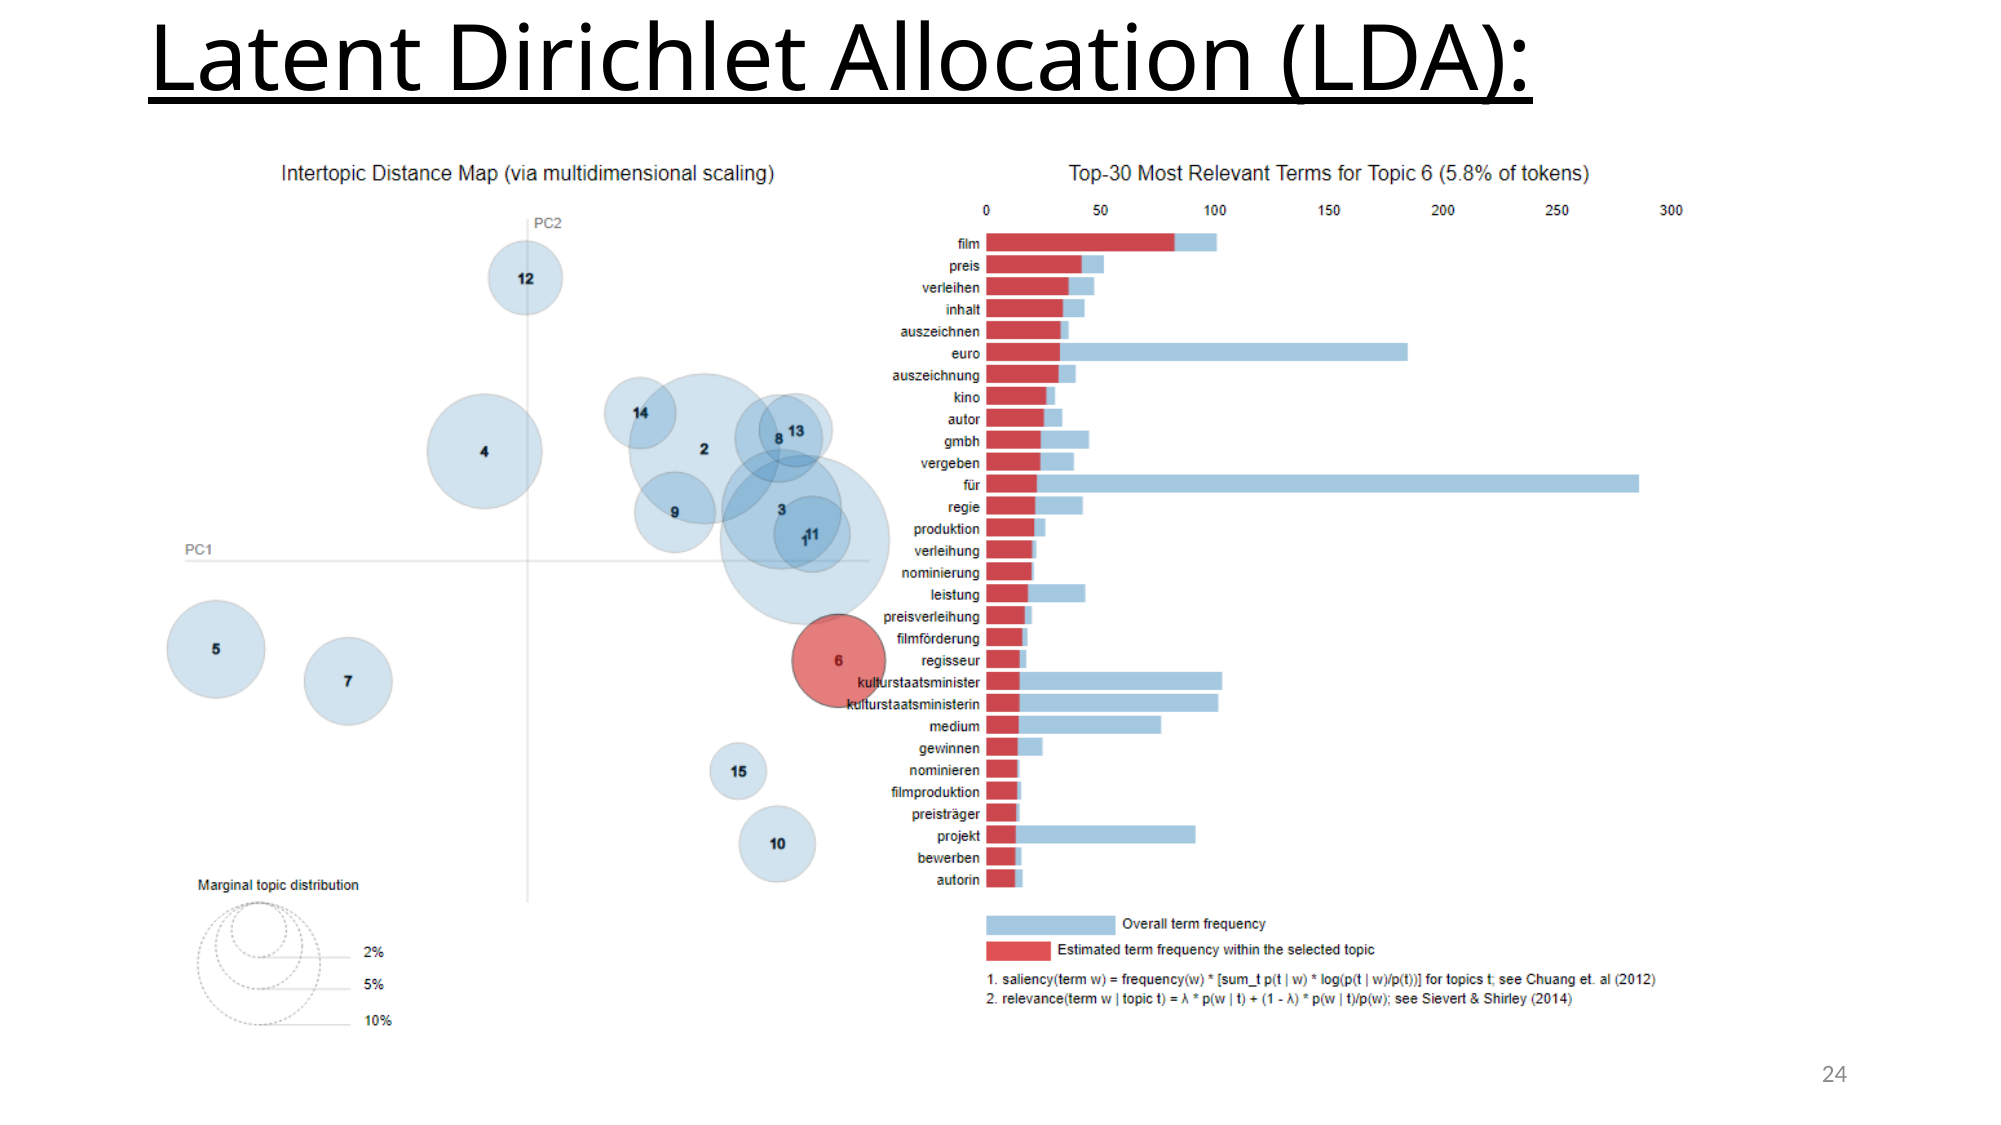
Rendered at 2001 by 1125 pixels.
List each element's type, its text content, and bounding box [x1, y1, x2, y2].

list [145, 147, 1709, 1041]
slide_number 24 [1412, 1042, 1863, 1103]
title Latent Dirichlet Allocation (LDA): [0, 0, 1709, 169]
